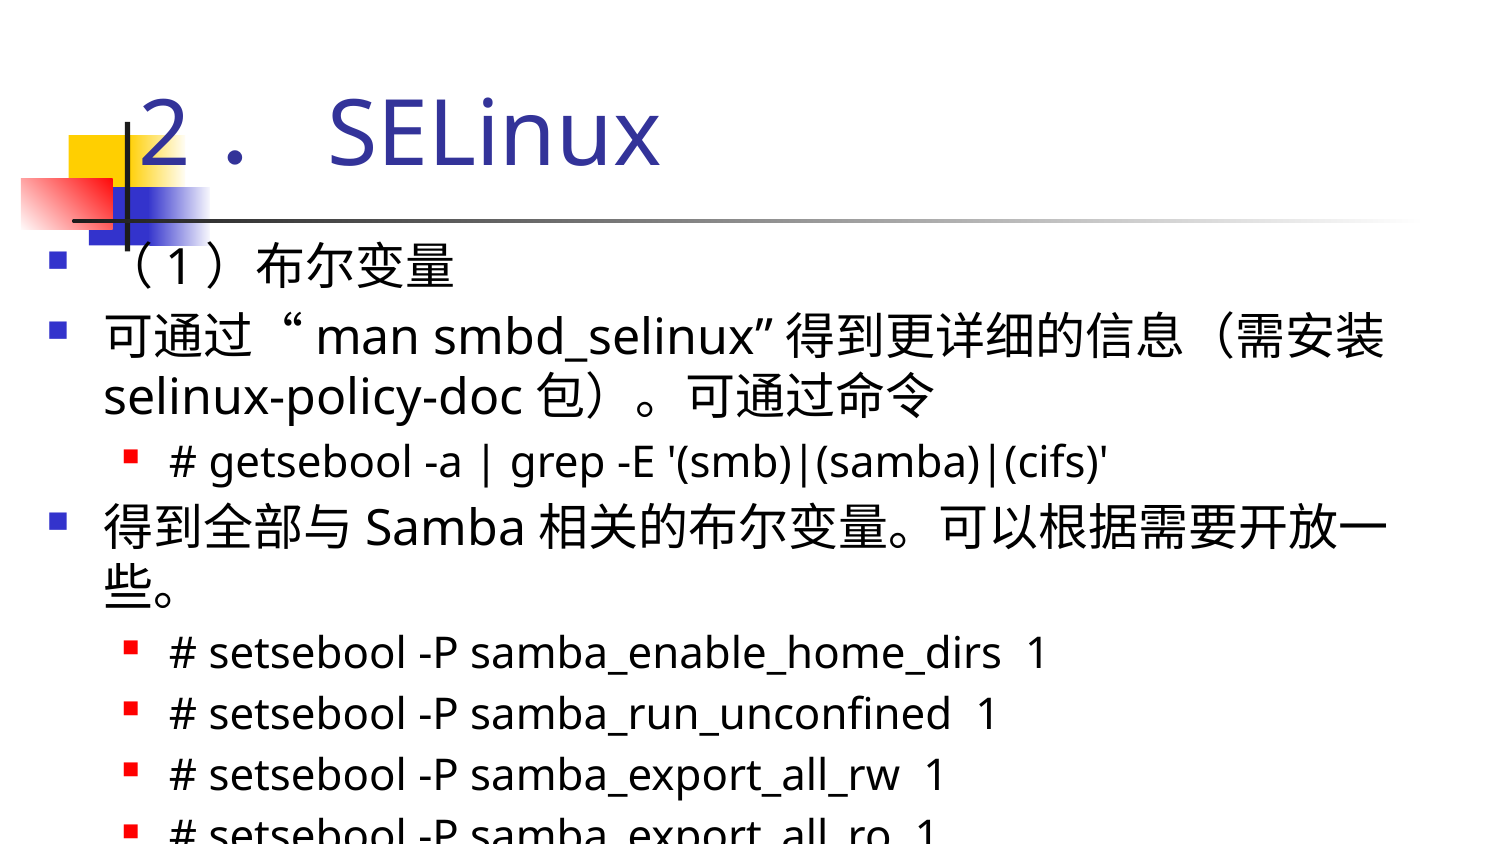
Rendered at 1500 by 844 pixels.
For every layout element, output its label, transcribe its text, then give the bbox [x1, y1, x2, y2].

list （1）布尔变量 可通过“man smbd_selinux”得到更详细的信息（需安装selinux-policy-doc包）。可通过命令 # getsebool -a | grep -E '(smb)|(samba)|(cifs)' 得到全部与Samba相关的布尔变量。可以根据需要开放一些。 # setsebool -P samba_enable_home_dirs 1 # setsebool -P samba_run_unconfined 1 # setsebool -P samba_export_all_rw 1 # setsebool -P samba_export_all_ro 1 [31, 227, 1469, 768]
title 2．SELinux [123, 49, 1462, 192]
